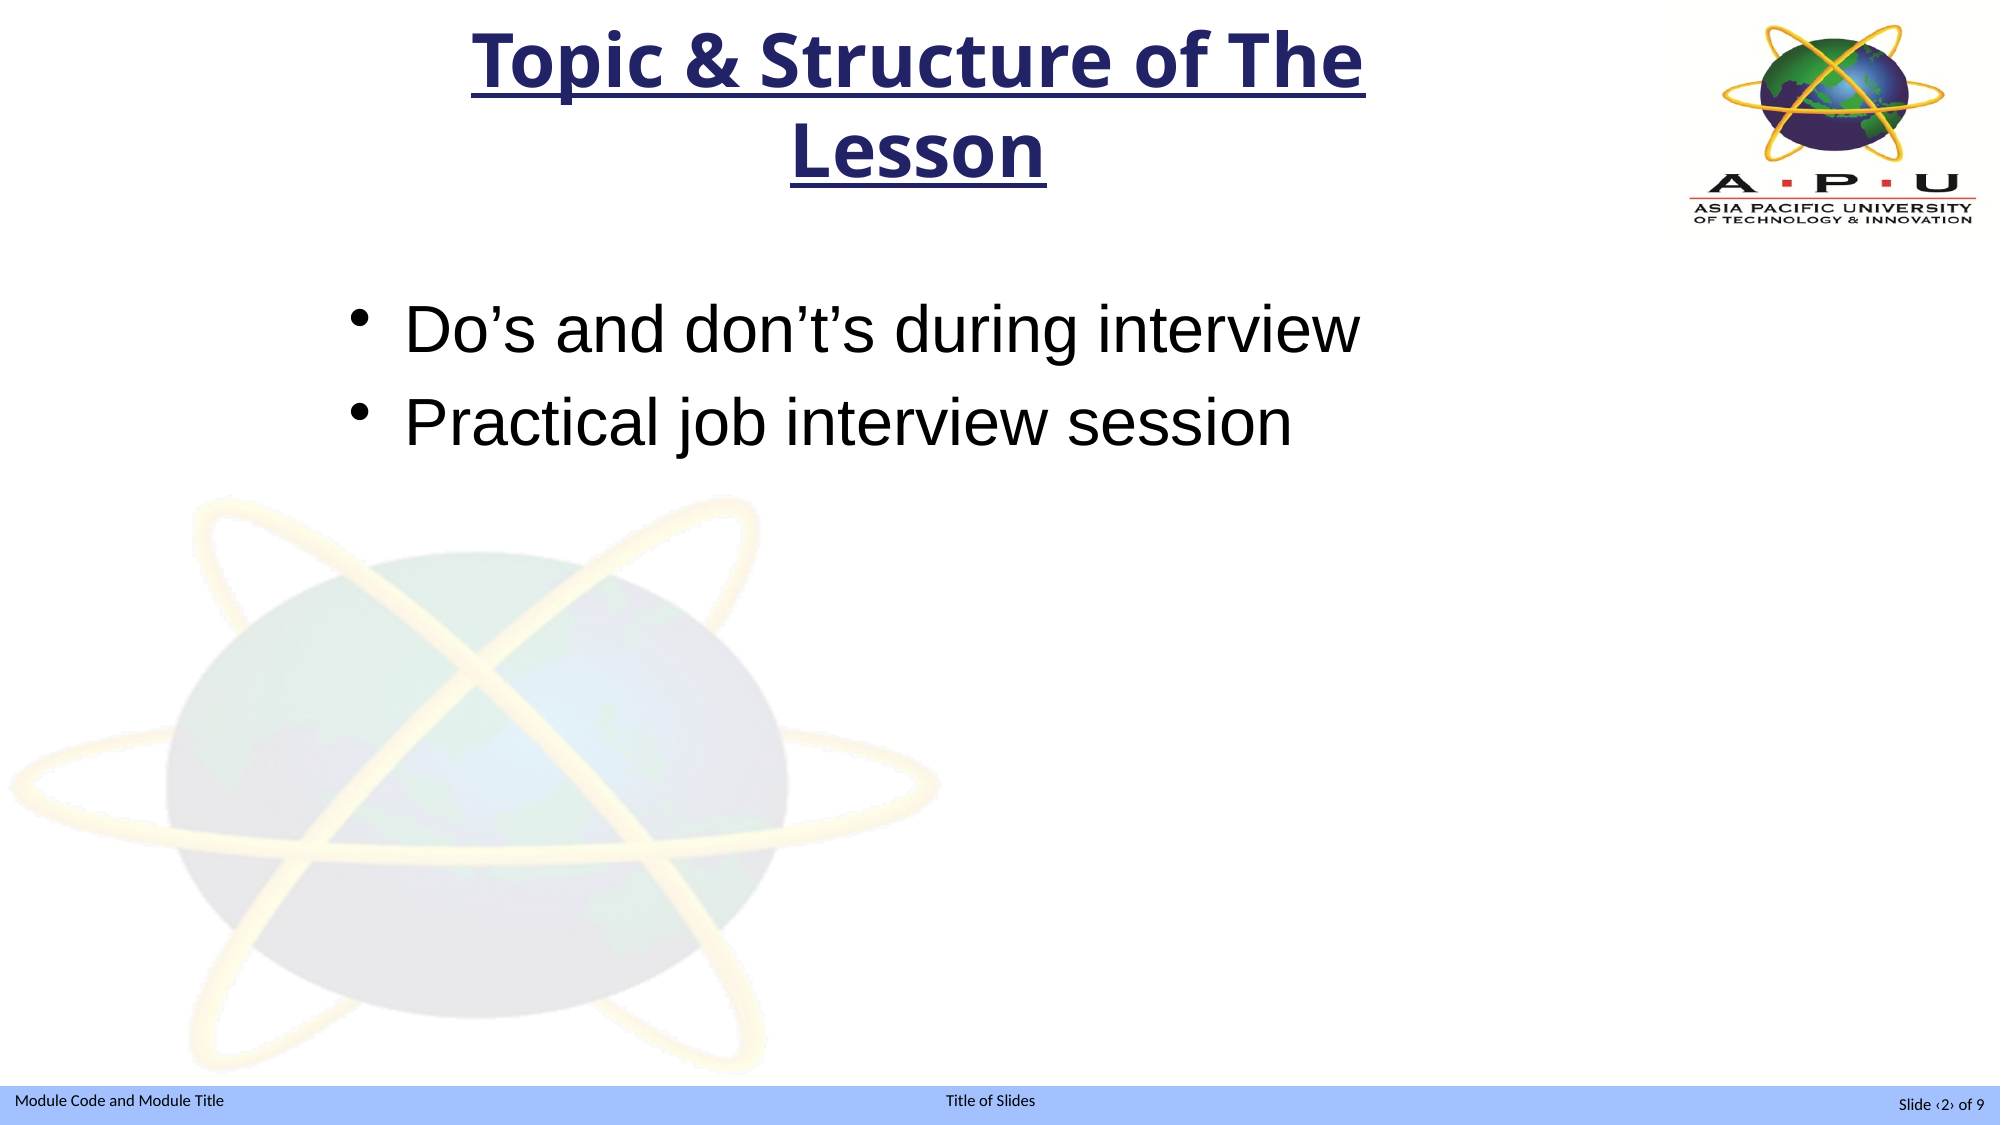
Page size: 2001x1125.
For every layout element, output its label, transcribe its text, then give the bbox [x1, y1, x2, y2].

picture [1668, 0, 2000, 249]
footer Slide ‹2› of 9 [1366, 1086, 2000, 1125]
list Do’s and don’t’s during interview Practical job interview session [333, 278, 1684, 1021]
title Topic & Structure of The Lesson [346, 0, 1491, 204]
